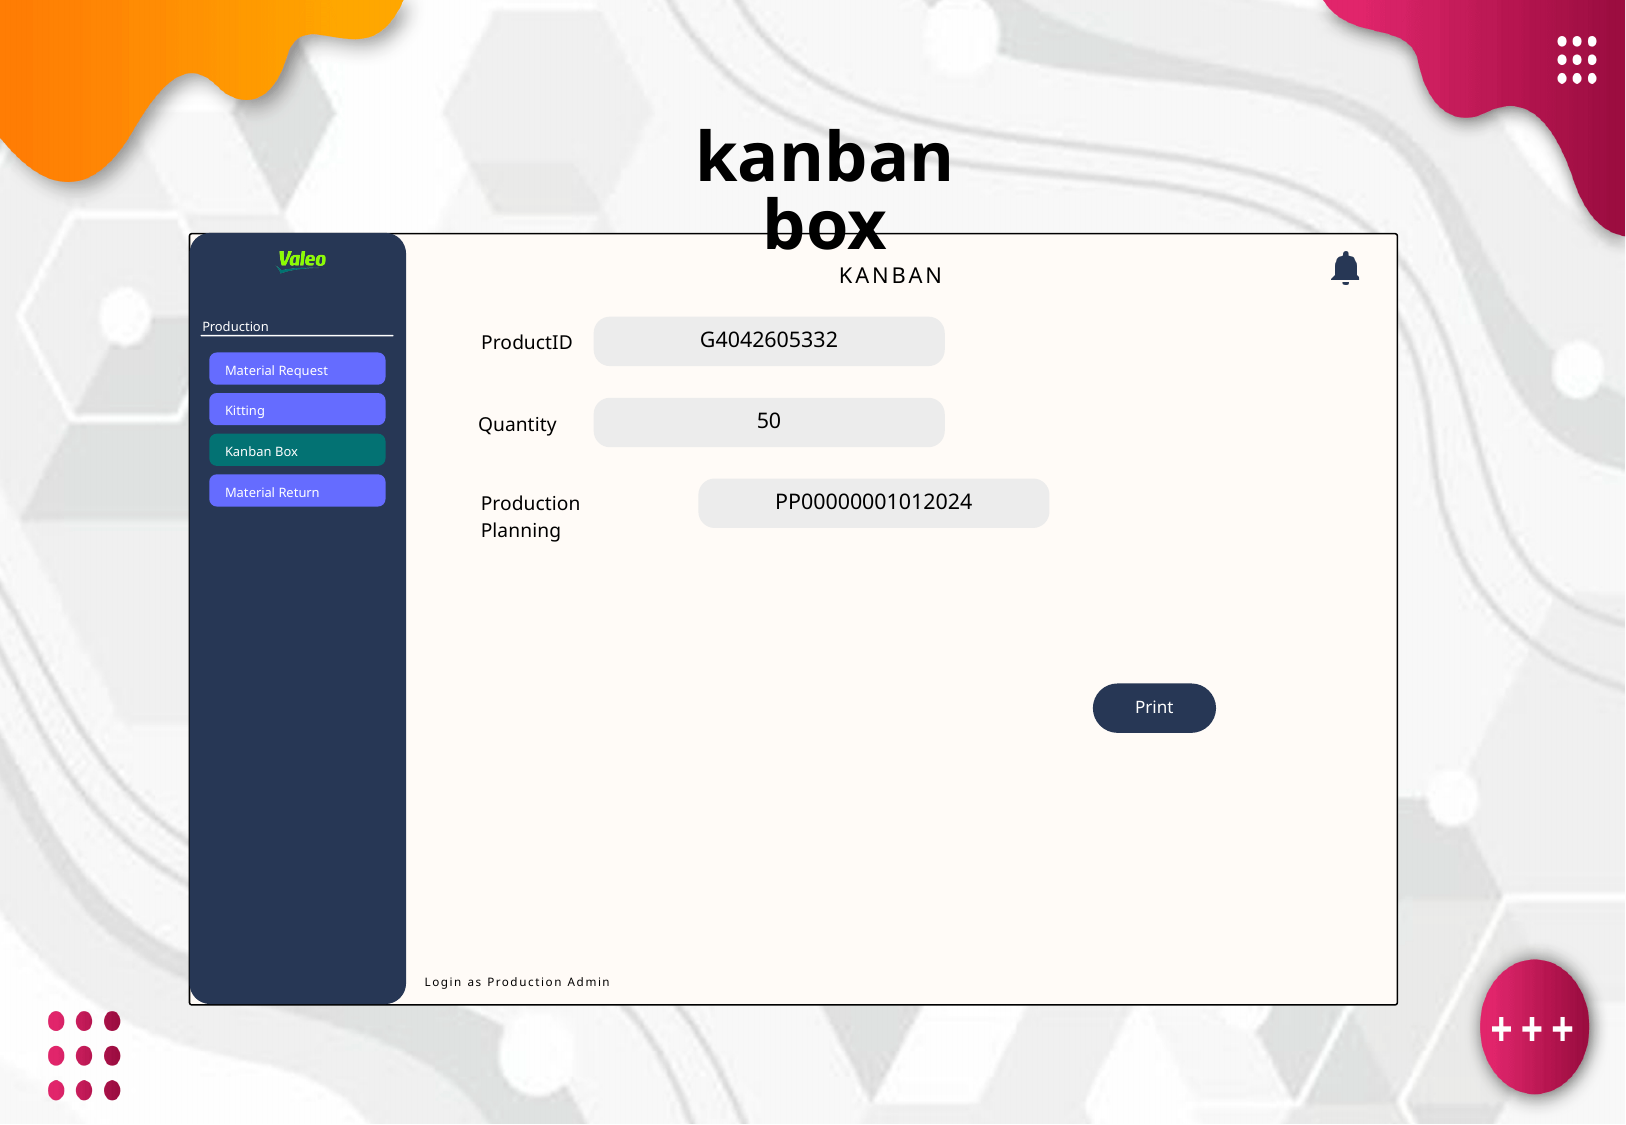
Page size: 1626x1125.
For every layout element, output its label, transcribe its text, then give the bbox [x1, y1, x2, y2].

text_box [189, 232, 407, 1005]
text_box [209, 433, 386, 467]
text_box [407, 233, 1398, 1006]
picture [0, 0, 1626, 1125]
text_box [209, 392, 386, 426]
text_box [209, 352, 386, 385]
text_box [209, 474, 386, 507]
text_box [1092, 683, 1217, 734]
text_box kanban box [640, 126, 1011, 232]
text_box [698, 478, 1050, 529]
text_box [593, 316, 945, 367]
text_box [593, 397, 945, 448]
